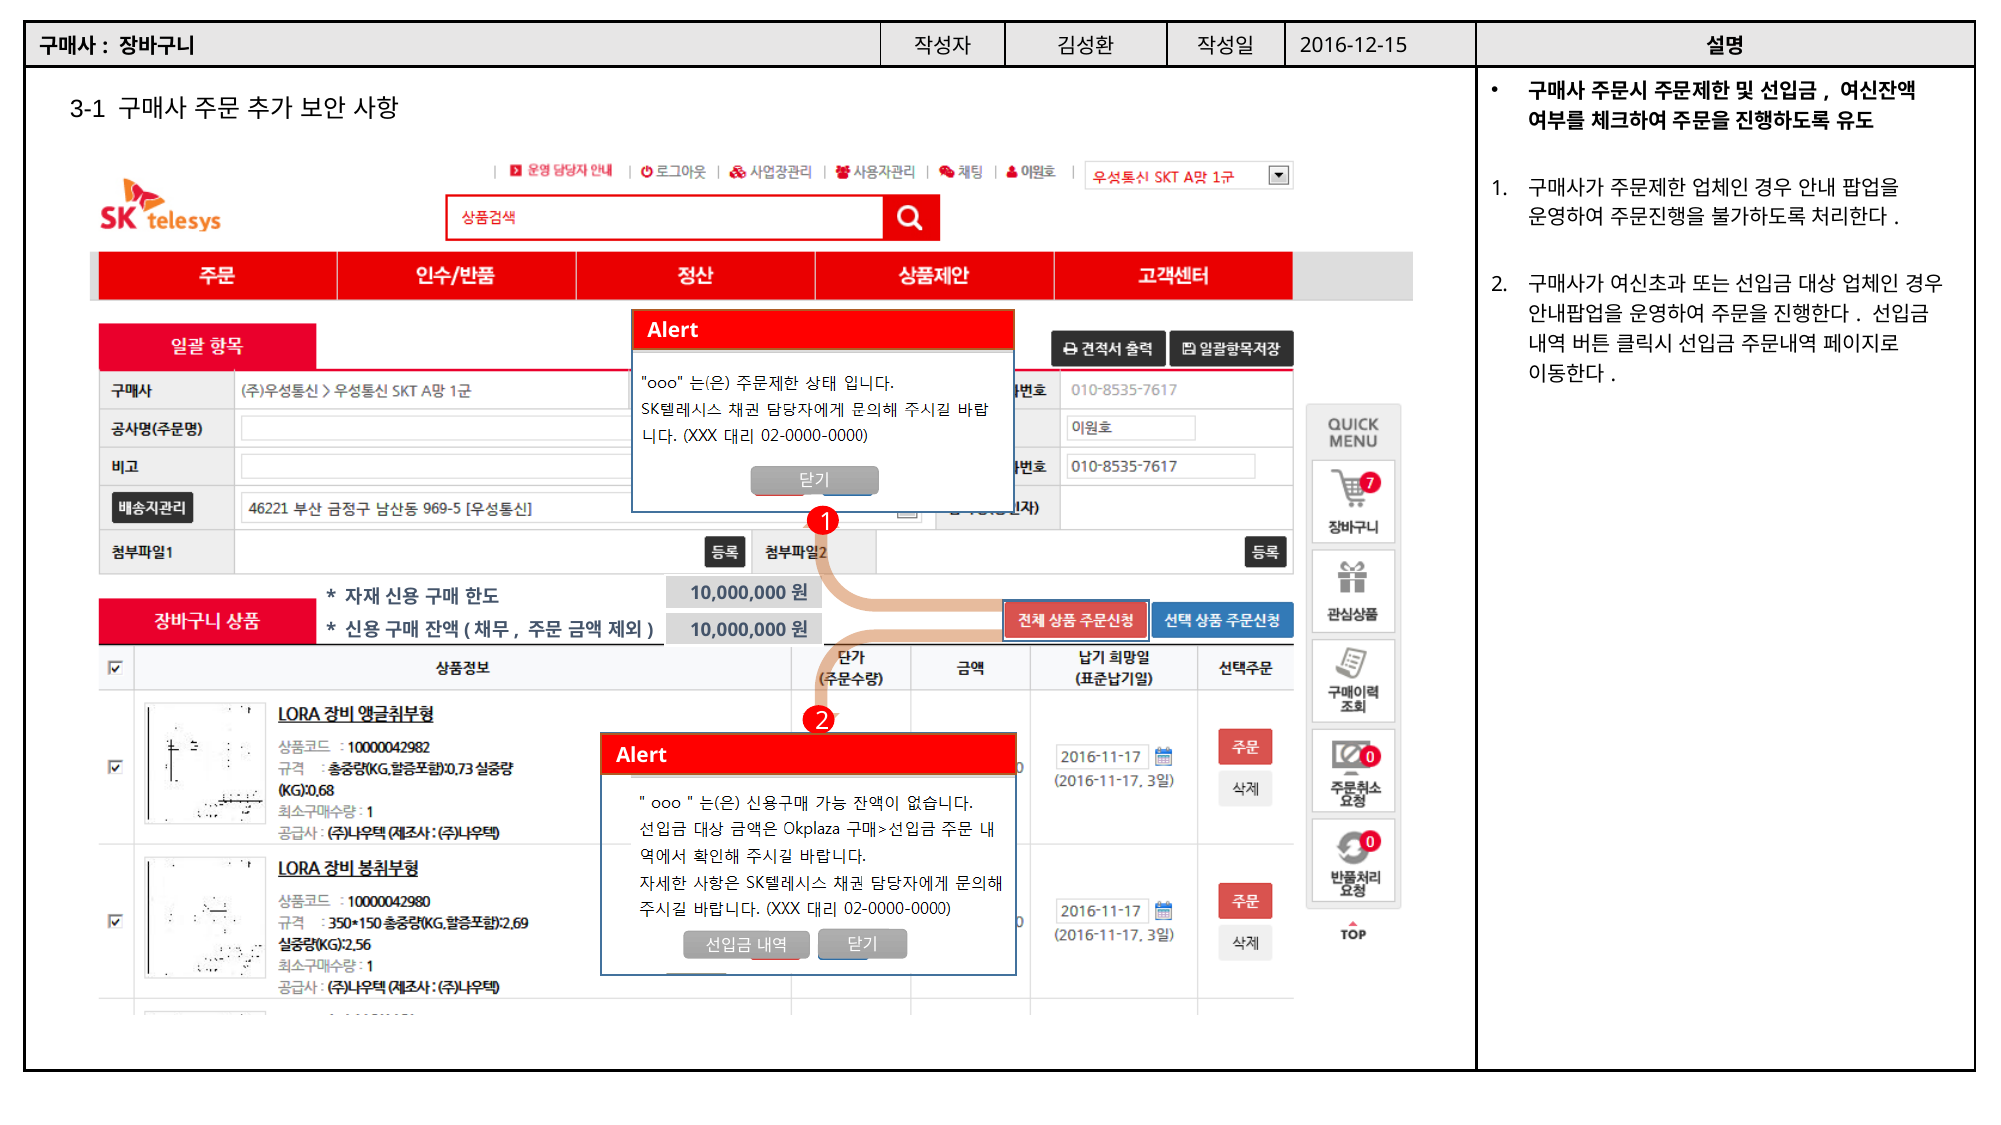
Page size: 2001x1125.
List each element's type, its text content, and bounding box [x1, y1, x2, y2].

table_header 작성자 [881, 23, 1004, 65]
table_header 2016-12-15 [1286, 23, 1475, 65]
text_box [664, 575, 823, 646]
table_header 작성일 [1168, 23, 1284, 65]
text_box 3-1 구매사 주문 추가 보안 사항 [55, 84, 580, 130]
table_cell 구매사 주문시 주문제한 및 선입금, 여신잔액 여부를 체크하여 주문을 진행하도록 유도 구매사가 주문제한 업체인 경우 안내 팝업을 운영하여 주문진행을 불가하도록 처리한다. 구매사가 여신초과 또는 선입금 대상 업체인 경우 안내팝업을 운영하여 주문을 진행한다. 선입금 내역 버튼 클릭시 선입금 주문내역 페이지로 이동한다. [1478, 68, 1974, 1069]
table_header 설명 [1477, 23, 1974, 65]
table_header 구매사: 장바구니 [26, 23, 880, 65]
table_header 김성환 [1006, 23, 1166, 65]
table_cell [26, 68, 1475, 1069]
picture [89, 159, 1413, 1015]
